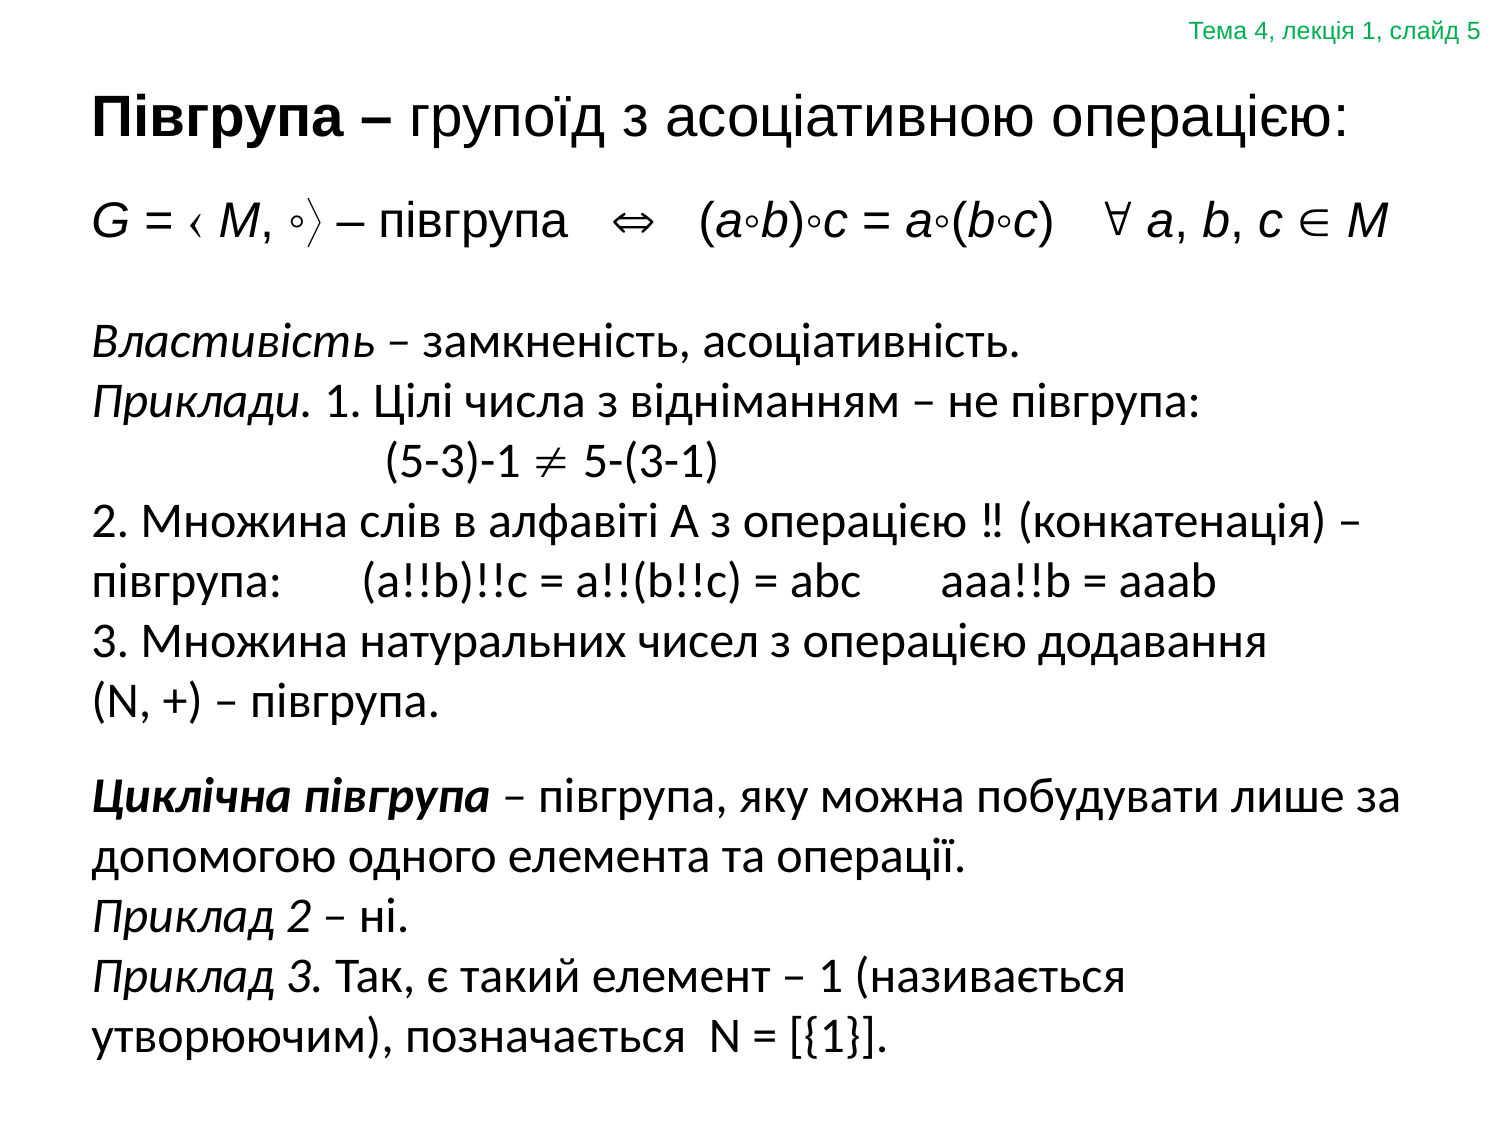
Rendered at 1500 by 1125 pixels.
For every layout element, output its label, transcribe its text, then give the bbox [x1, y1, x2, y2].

text_box Півгрупа – групоїд з асоціативною операцією: G =  M, ◦ – півгрупа  (а◦b)◦с = а◦(b◦с)  а, b, с  М Властивість – замкненість, асоціативність. Приклади. 1. Цілі числа з відніманням – не півгрупа: (5-3)-1  5-(3-1) 2. Множина слів в алфавіті А з операцією ‼ (конкатенація) – півгрупа: (a!!b)!!c = a!!(b!!c) = abc ааa!!b = ааab 3. Множина натуральних чисел з операцією додавання (N, +) – півгрупа. Циклічна півгрупа – півгрупа, яку можна побудувати лише за допомогою одного елемента та операції. Приклад 2 – ні. Приклад 3. Так, є такий елемент – 1 (називається утворюючим), позначається N = [{1}]. [76, 70, 1447, 1070]
slide_number Тема 4, лекція 1, слайд 5 [1139, 0, 1496, 60]
